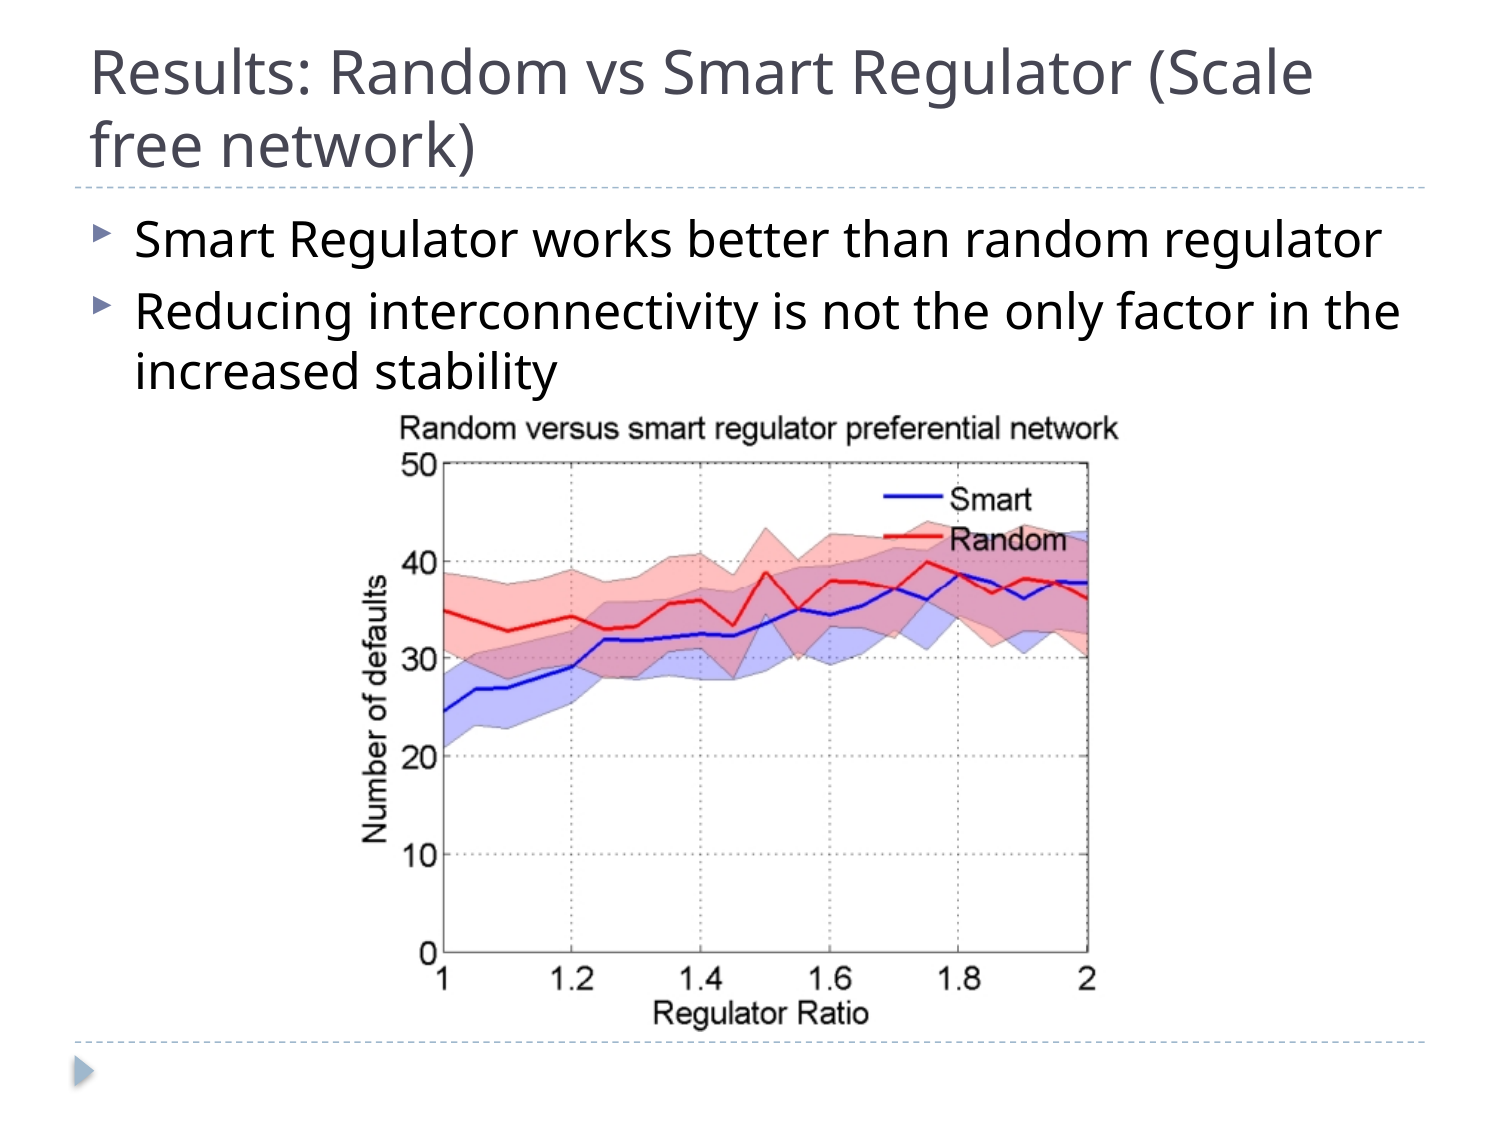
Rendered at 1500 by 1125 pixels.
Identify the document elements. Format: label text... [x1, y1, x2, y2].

text_box Smart Regulator works better than random regulator Reducing interconnectivity is not the only factor in the increased stability [74, 199, 1425, 1010]
title Results: Random vs Smart Regulator (Scale free network) [75, 24, 1425, 188]
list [335, 408, 1165, 1032]
